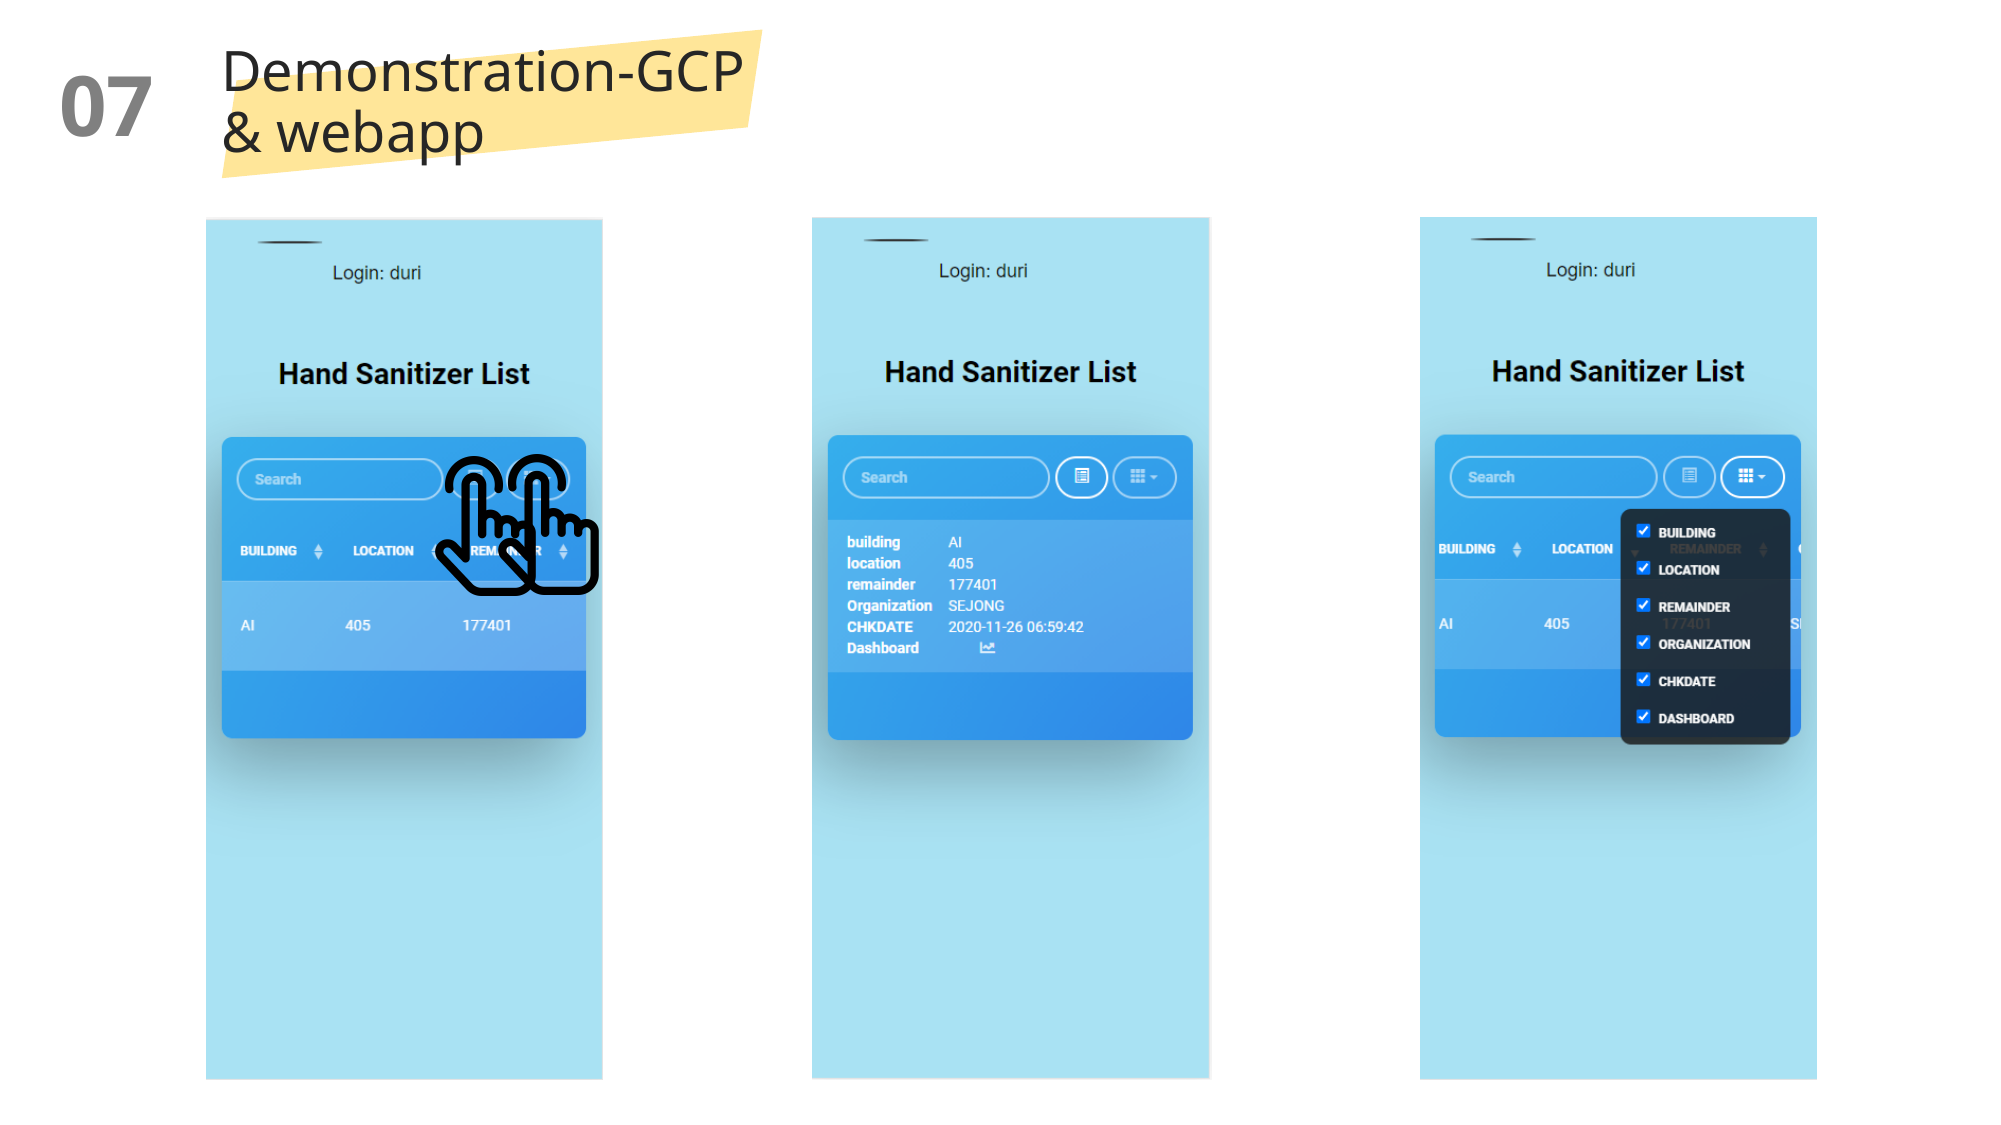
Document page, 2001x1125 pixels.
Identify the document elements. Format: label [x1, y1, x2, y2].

picture [811, 217, 1212, 1080]
text_box [44, 35, 779, 173]
picture [206, 217, 619, 1080]
picture [1420, 217, 1817, 1080]
